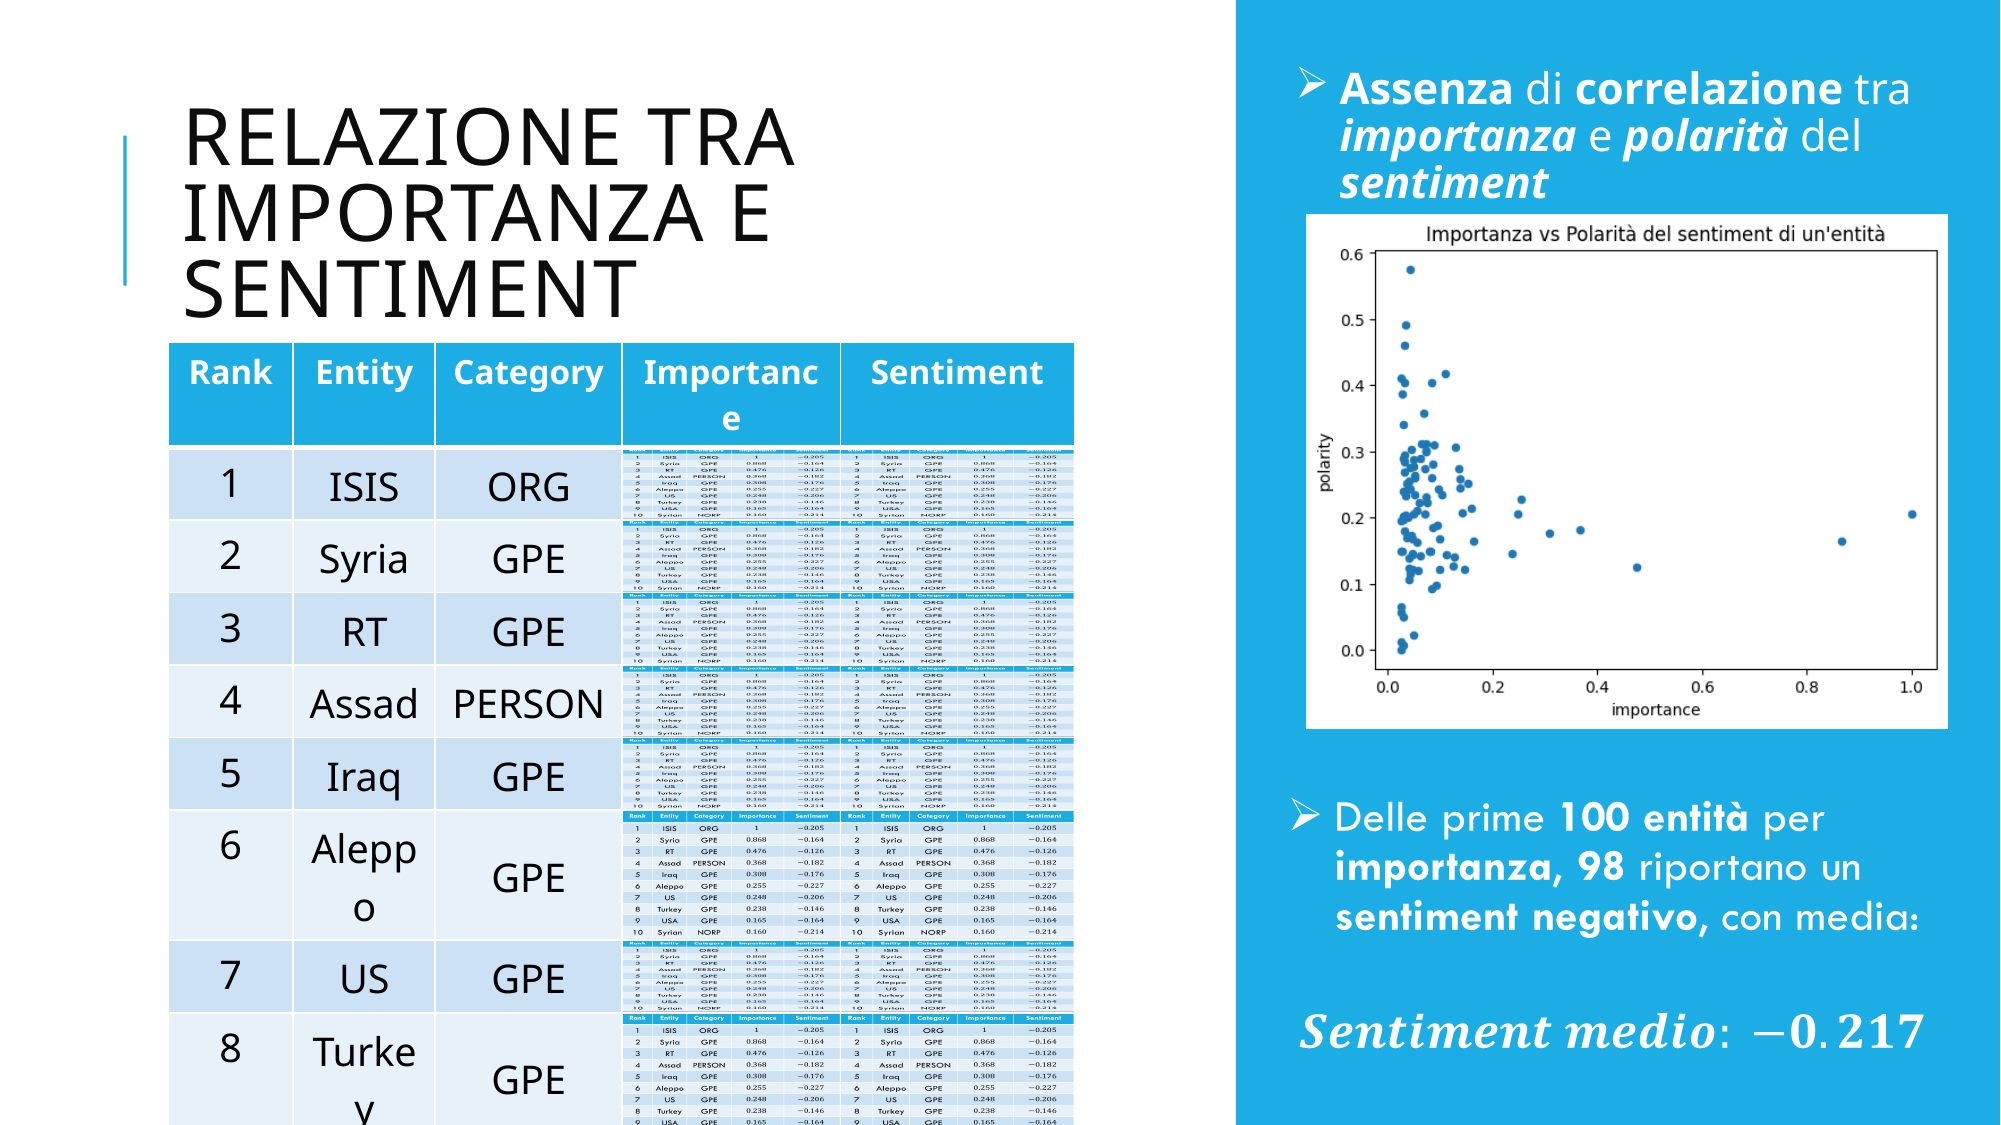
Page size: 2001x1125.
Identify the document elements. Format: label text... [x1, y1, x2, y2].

table_cell 5 [169, 738, 292, 809]
table_cell Turkey [294, 1014, 434, 1125]
table_cell [623, 593, 840, 664]
title Relazione tra importanza e sentiment [168, 96, 1131, 342]
table_cell [623, 811, 840, 939]
table_header Rank [169, 343, 292, 445]
table_cell [841, 811, 1074, 939]
table_cell Aleppo [294, 811, 434, 939]
table_cell 2 [169, 521, 292, 592]
table_cell 8 [169, 1014, 292, 1125]
table_cell GPE [436, 738, 621, 809]
table_cell Assad [294, 666, 434, 737]
table_cell GPE [436, 811, 621, 939]
table_cell [841, 450, 1074, 519]
table_cell [841, 521, 1074, 592]
table_header Importance [623, 343, 840, 445]
table_cell PERSON [436, 666, 621, 737]
table_cell [841, 738, 1074, 809]
table_cell [623, 666, 840, 737]
table_cell [623, 941, 840, 1012]
table_cell Iraq [294, 738, 434, 809]
table_header Category [436, 343, 621, 445]
table_cell RT [294, 593, 434, 664]
table_cell [623, 521, 840, 592]
table_cell [841, 1014, 1074, 1125]
table_cell 6 [169, 811, 292, 939]
table_cell 1 [169, 450, 292, 519]
table_cell 3 [169, 593, 292, 664]
table_cell [623, 738, 840, 809]
table_cell [841, 666, 1074, 737]
table_cell ORG [436, 450, 621, 519]
table_cell Syria [294, 521, 434, 592]
table_cell GPE [436, 941, 621, 1012]
text_box [1235, 0, 2000, 1125]
table_cell [841, 941, 1074, 1012]
text_box [1272, 785, 1964, 1125]
table_cell US [294, 941, 434, 1012]
table_header Sentiment [841, 343, 1074, 445]
table_header Entity [294, 343, 434, 445]
table_cell GPE [436, 593, 621, 664]
table_cell ISIS [294, 450, 434, 519]
table_cell GPE [436, 1014, 621, 1125]
table_cell GPE [436, 521, 621, 592]
text_box Assenza di correlazione tra importanza e polarità del sentiment [1287, 59, 1948, 215]
table_cell [623, 450, 840, 519]
table_cell 7 [169, 941, 292, 1012]
table_cell [623, 1014, 840, 1125]
picture [1306, 214, 1949, 730]
table_cell 4 [169, 666, 292, 737]
table_cell [841, 593, 1074, 664]
